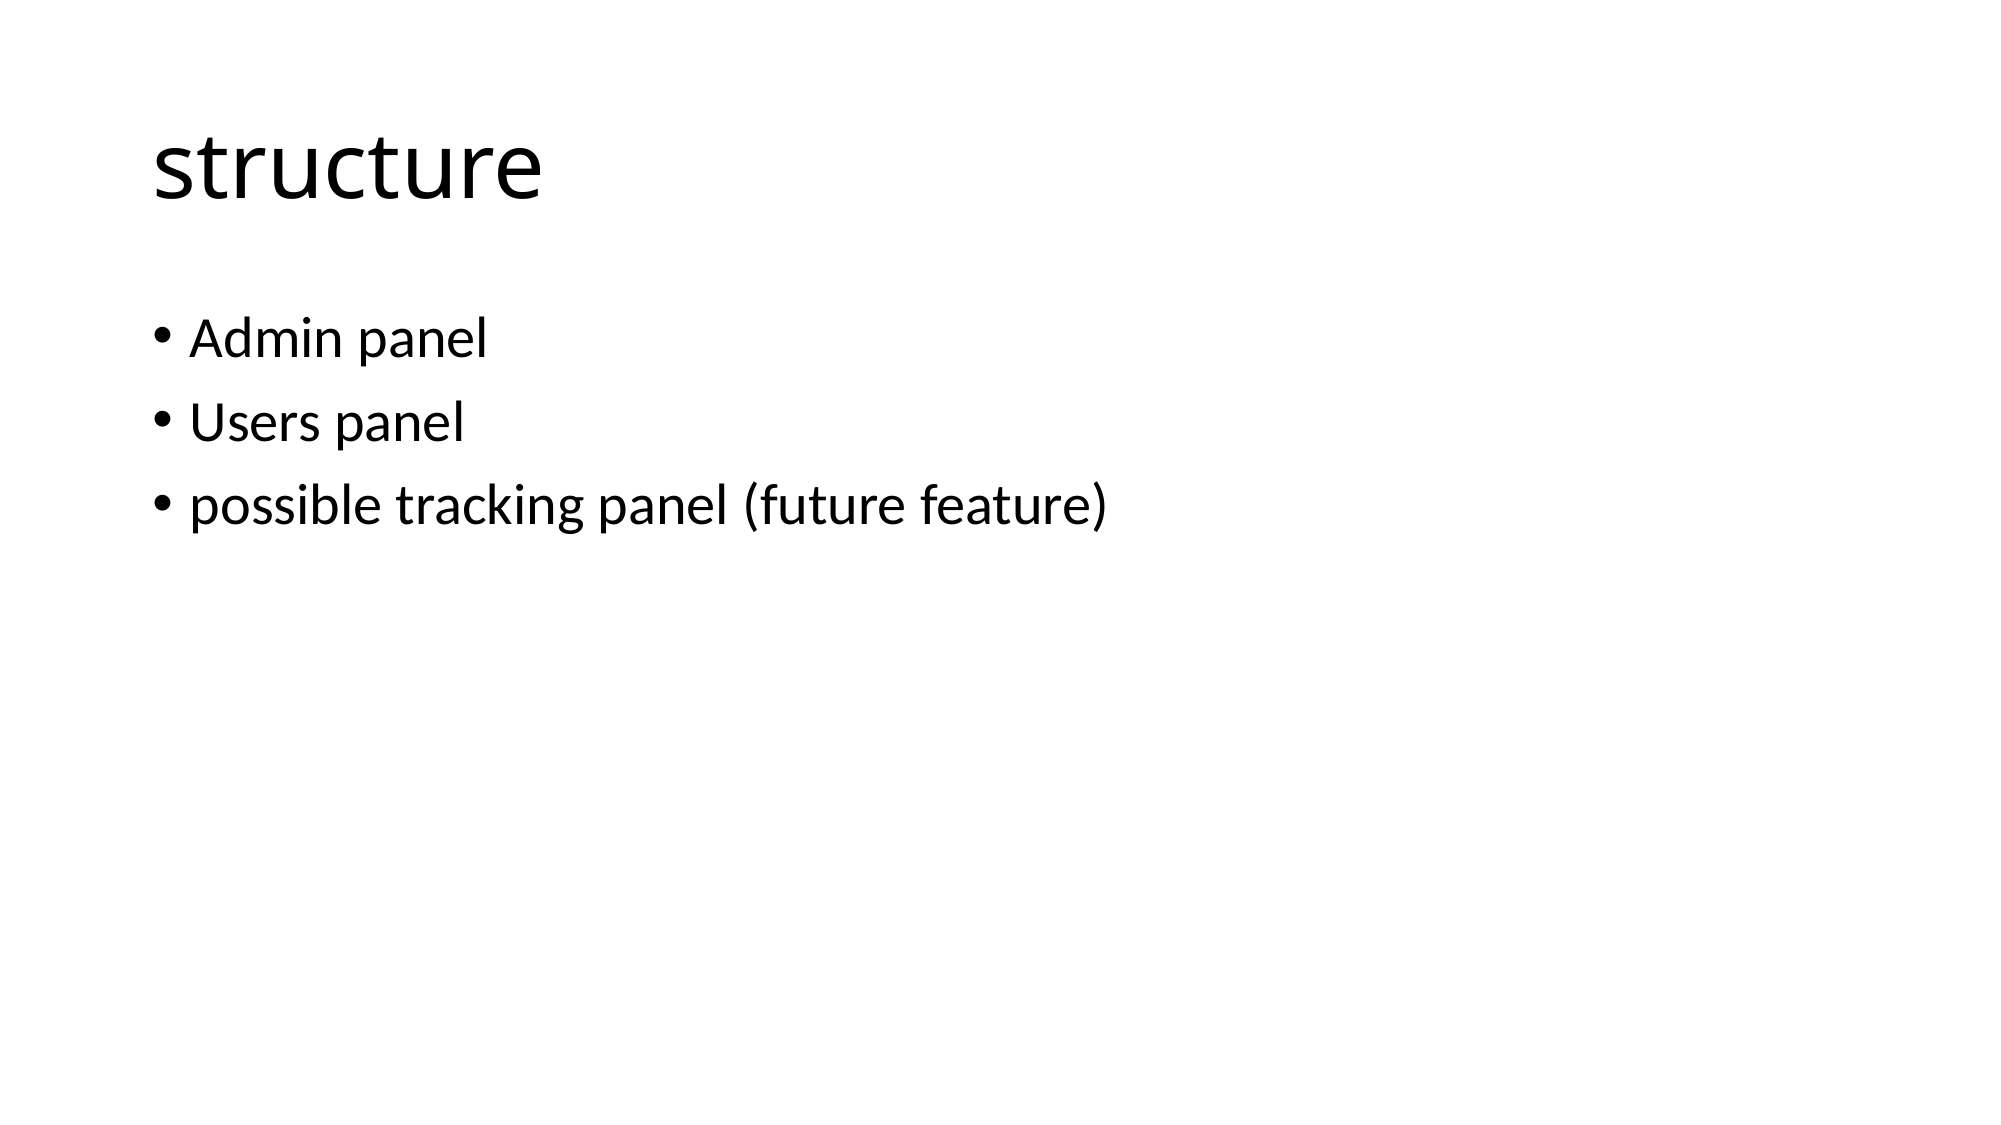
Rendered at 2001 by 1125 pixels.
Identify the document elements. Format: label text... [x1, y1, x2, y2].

title structure [137, 59, 1863, 278]
list Admin panel Users panel possible tracking panel (future feature) [137, 299, 1863, 1014]
